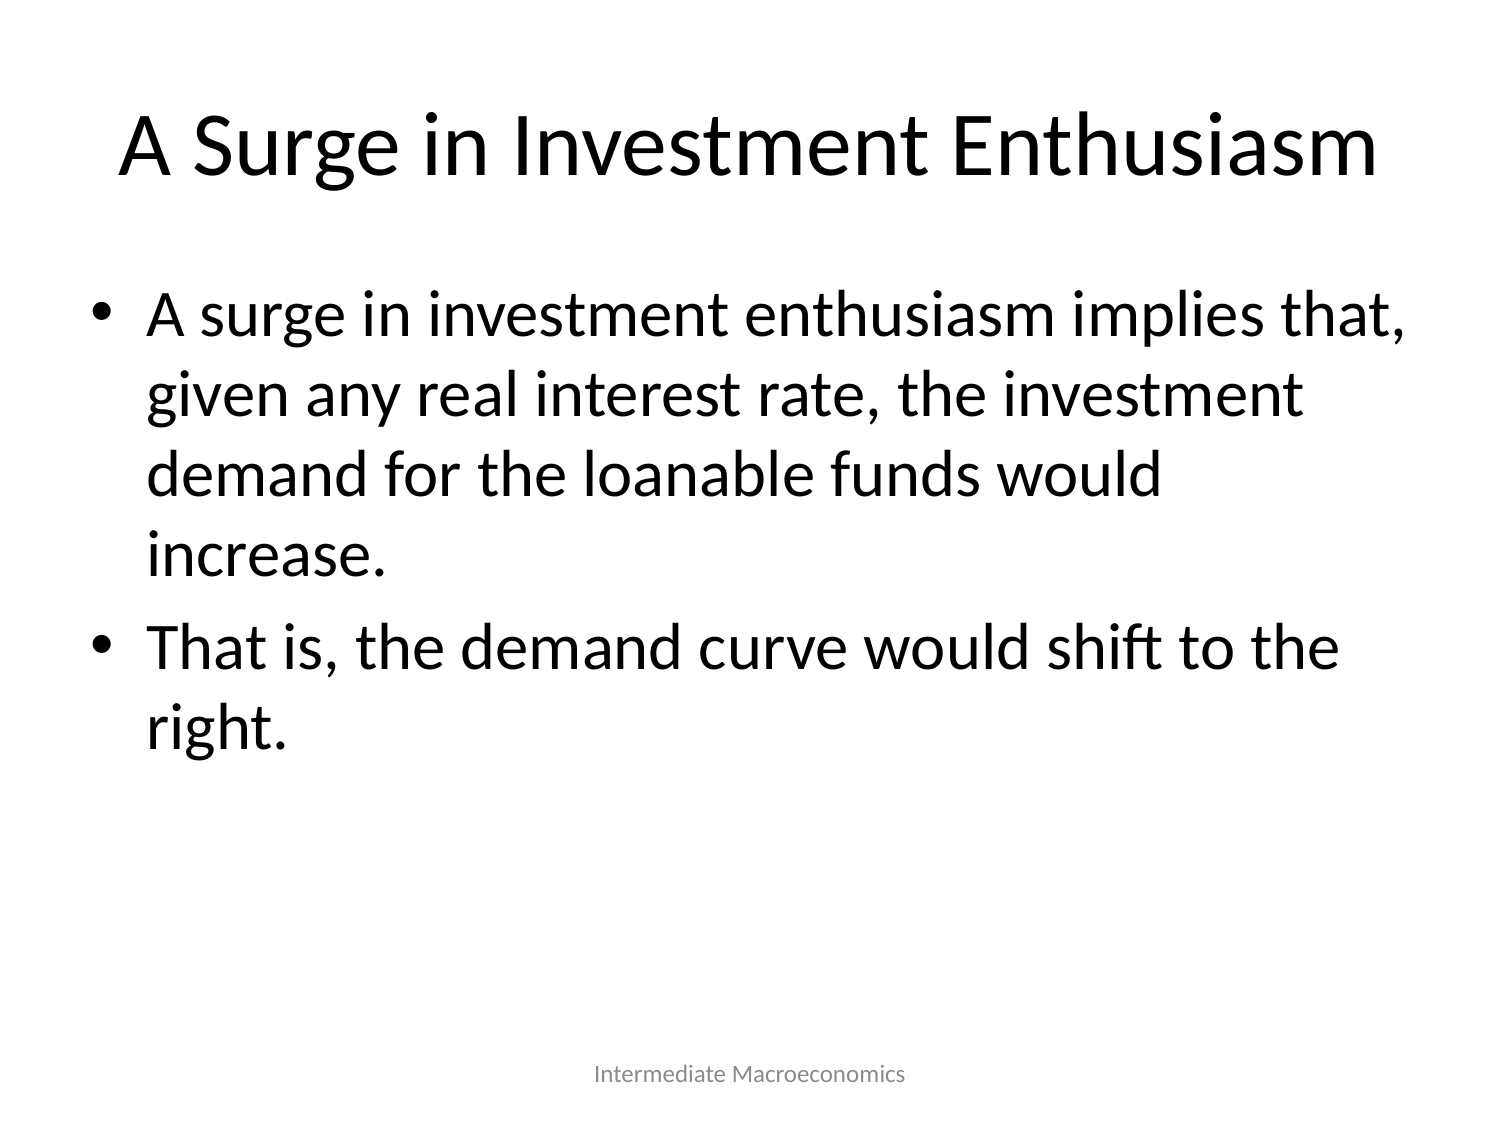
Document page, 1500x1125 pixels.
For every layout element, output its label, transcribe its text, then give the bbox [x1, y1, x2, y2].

footer Intermediate Macroeconomics [512, 1042, 988, 1103]
list A surge in investment enthusiasm implies that, given any real interest rate, the investment demand for the loanable funds would increase. That is, the demand curve would shift to the right. [75, 262, 1425, 1005]
title A Surge in Investment Enthusiasm [75, 45, 1425, 233]
